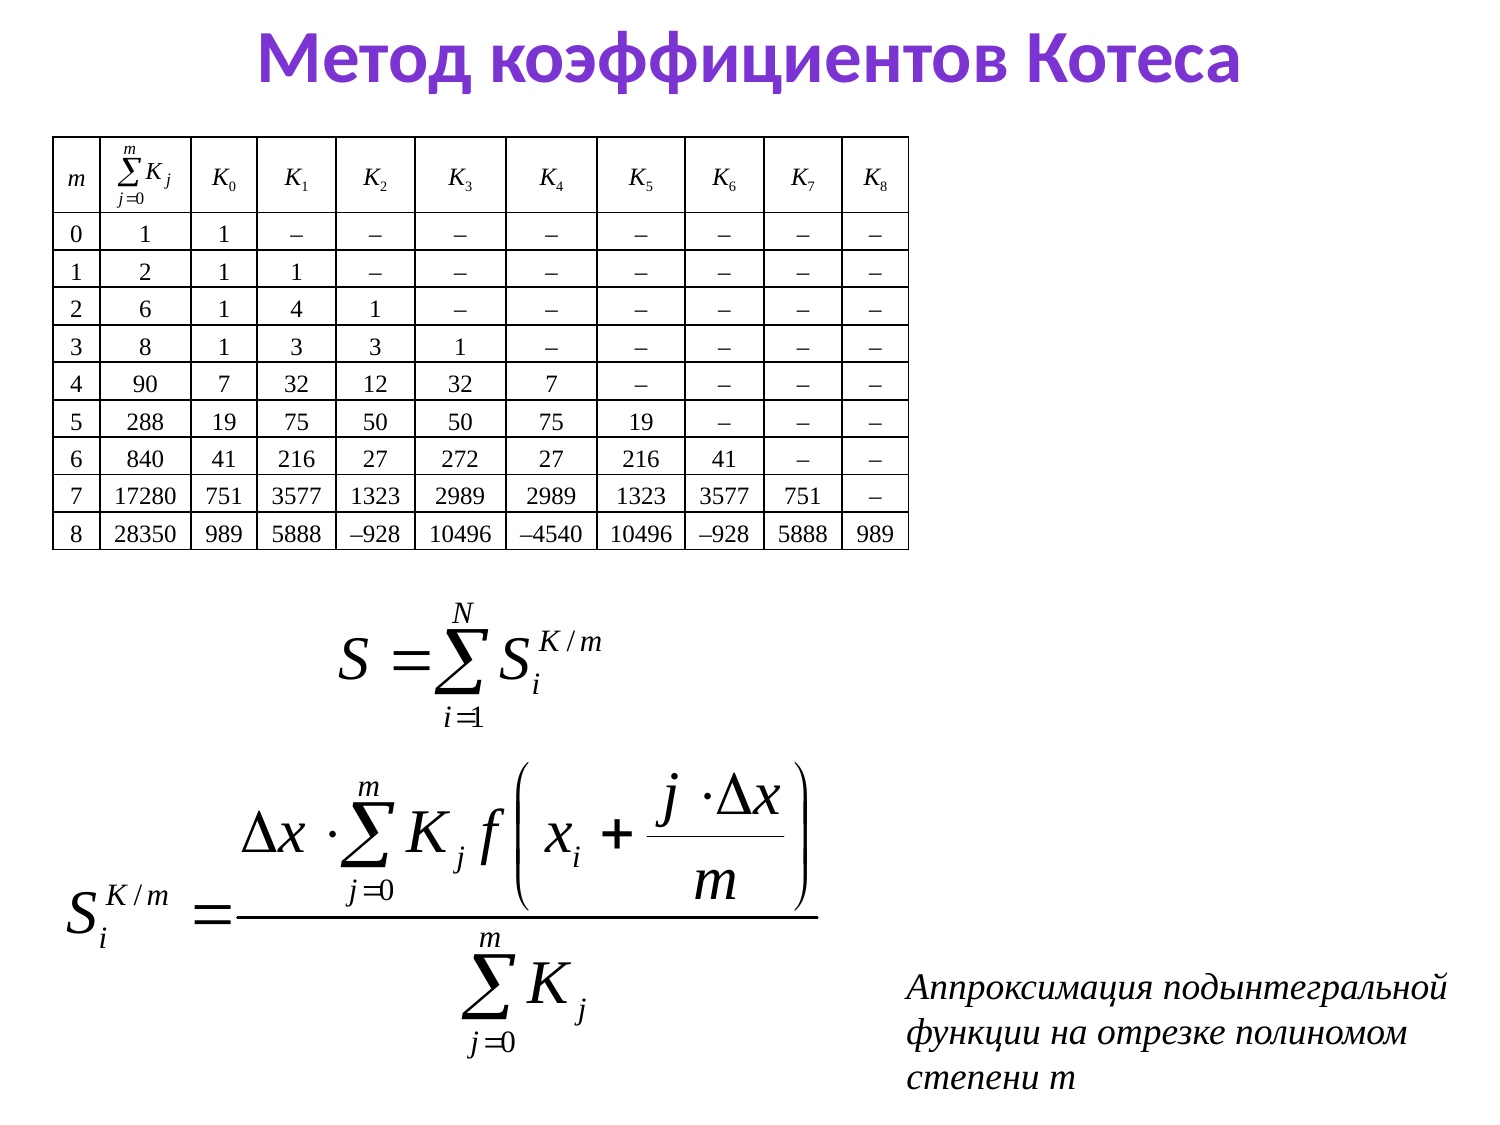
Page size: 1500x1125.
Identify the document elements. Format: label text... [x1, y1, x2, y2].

table_cell 75 [258, 401, 335, 436]
table_cell 1 [337, 288, 414, 324]
table_cell 8 [101, 326, 190, 361]
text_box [57, 751, 829, 1071]
table_cell 272 [416, 438, 505, 474]
table_cell – [416, 213, 505, 249]
table_cell 27 [507, 438, 596, 474]
table_cell 6 [54, 438, 99, 474]
table_cell – [765, 288, 841, 324]
table_cell – [843, 363, 908, 399]
table_cell 216 [258, 438, 335, 474]
table_cell 10496 [416, 513, 505, 549]
table_cell – [843, 438, 908, 474]
table_cell 216 [598, 438, 684, 474]
table_cell 1 [416, 326, 505, 361]
table_cell 50 [416, 401, 505, 436]
table_cell – [765, 401, 841, 436]
table_cell 90 [101, 363, 190, 399]
table_header K4 [507, 138, 596, 212]
table_cell – [843, 475, 908, 511]
table_cell 2 [101, 251, 190, 286]
table_cell 1 [192, 251, 256, 286]
table_cell 17280 [101, 475, 190, 511]
table_cell 3 [54, 326, 99, 361]
table_cell 1 [192, 288, 256, 324]
table_cell – [507, 326, 596, 361]
table_cell 7 [507, 363, 596, 399]
table_cell – [258, 213, 335, 249]
table_cell 5888 [765, 513, 841, 549]
table_cell 4 [54, 363, 99, 399]
table_cell 19 [192, 401, 256, 436]
table_cell 10496 [598, 513, 684, 549]
table_cell 751 [765, 475, 841, 511]
table_cell 1323 [598, 475, 684, 511]
table_cell – [337, 213, 414, 249]
table_header K6 [686, 138, 763, 212]
text_box Метод коэффициентов Котеса [0, 0, 1500, 105]
table_cell –928 [337, 513, 414, 549]
table_cell – [765, 213, 841, 249]
table_cell 751 [192, 475, 256, 511]
table_cell 288 [101, 401, 190, 436]
table_cell – [507, 251, 596, 286]
table_cell – [598, 213, 684, 249]
table_cell 41 [192, 438, 256, 474]
table_cell – [843, 401, 908, 436]
table_cell – [686, 251, 763, 286]
table_cell – [598, 363, 684, 399]
table_cell 3577 [686, 475, 763, 511]
table_header K7 [765, 138, 841, 212]
table_cell 3 [258, 326, 335, 361]
table_cell 27 [337, 438, 414, 474]
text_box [111, 136, 178, 213]
table_cell – [686, 363, 763, 399]
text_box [328, 585, 618, 742]
table_cell – [686, 288, 763, 324]
table_cell 1323 [337, 475, 414, 511]
table_cell – [765, 326, 841, 361]
table_cell 5 [54, 401, 99, 436]
table_cell – [507, 288, 596, 324]
table_cell 7 [192, 363, 256, 399]
table_cell 2989 [507, 475, 596, 511]
table_cell – [843, 288, 908, 324]
table_header m [54, 138, 99, 212]
table_cell 0 [54, 213, 99, 249]
table_header [181, 138, 190, 212]
table_cell – [598, 288, 684, 324]
table_cell 840 [101, 438, 190, 474]
table_cell 28350 [101, 513, 190, 549]
table_cell 1 [101, 213, 190, 249]
table_cell 2989 [416, 475, 505, 511]
table_cell 989 [192, 513, 256, 549]
table_cell – [686, 213, 763, 249]
table_cell 32 [416, 363, 505, 399]
table_cell – [686, 326, 763, 361]
table_cell 6 [101, 288, 190, 324]
table_cell – [843, 213, 908, 249]
table_cell 5888 [258, 513, 335, 549]
table_cell – [843, 326, 908, 361]
table_cell 3 [337, 326, 414, 361]
table_cell 50 [337, 401, 414, 436]
table_cell 4 [258, 288, 335, 324]
table_cell – [686, 401, 763, 436]
table_cell – [416, 288, 505, 324]
table_cell –4540 [507, 513, 596, 549]
table_header K0 [192, 138, 256, 212]
table_cell 7 [54, 475, 99, 511]
table_cell 1 [192, 213, 256, 249]
table_cell 75 [507, 401, 596, 436]
table_header K3 [416, 138, 505, 212]
table_cell 1 [192, 326, 256, 361]
table_cell – [337, 251, 414, 286]
table_cell 1 [258, 251, 335, 286]
table_cell – [765, 251, 841, 286]
table_header [101, 138, 108, 212]
table_header K5 [598, 138, 684, 212]
table_cell – [598, 326, 684, 361]
table_cell 2 [54, 288, 99, 324]
table_cell – [598, 251, 684, 286]
table_cell 3577 [258, 475, 335, 511]
table_header K2 [337, 138, 414, 212]
table_cell 8 [54, 513, 99, 549]
table_header K8 [843, 138, 908, 212]
table_cell 12 [337, 363, 414, 399]
table_cell 1 [54, 251, 99, 286]
table_cell – [507, 213, 596, 249]
table_cell –928 [686, 513, 763, 549]
text_box Аппроксимация подынтегральной функции на отрезке полиномом степени m [891, 954, 1483, 1105]
table_cell – [843, 251, 908, 286]
table_cell – [765, 438, 841, 474]
table_cell 19 [598, 401, 684, 436]
table_cell 41 [686, 438, 763, 474]
table_cell – [765, 363, 841, 399]
table_cell 989 [843, 513, 908, 549]
table_cell 32 [258, 363, 335, 399]
table_header K1 [258, 138, 335, 212]
table_cell – [416, 251, 505, 286]
